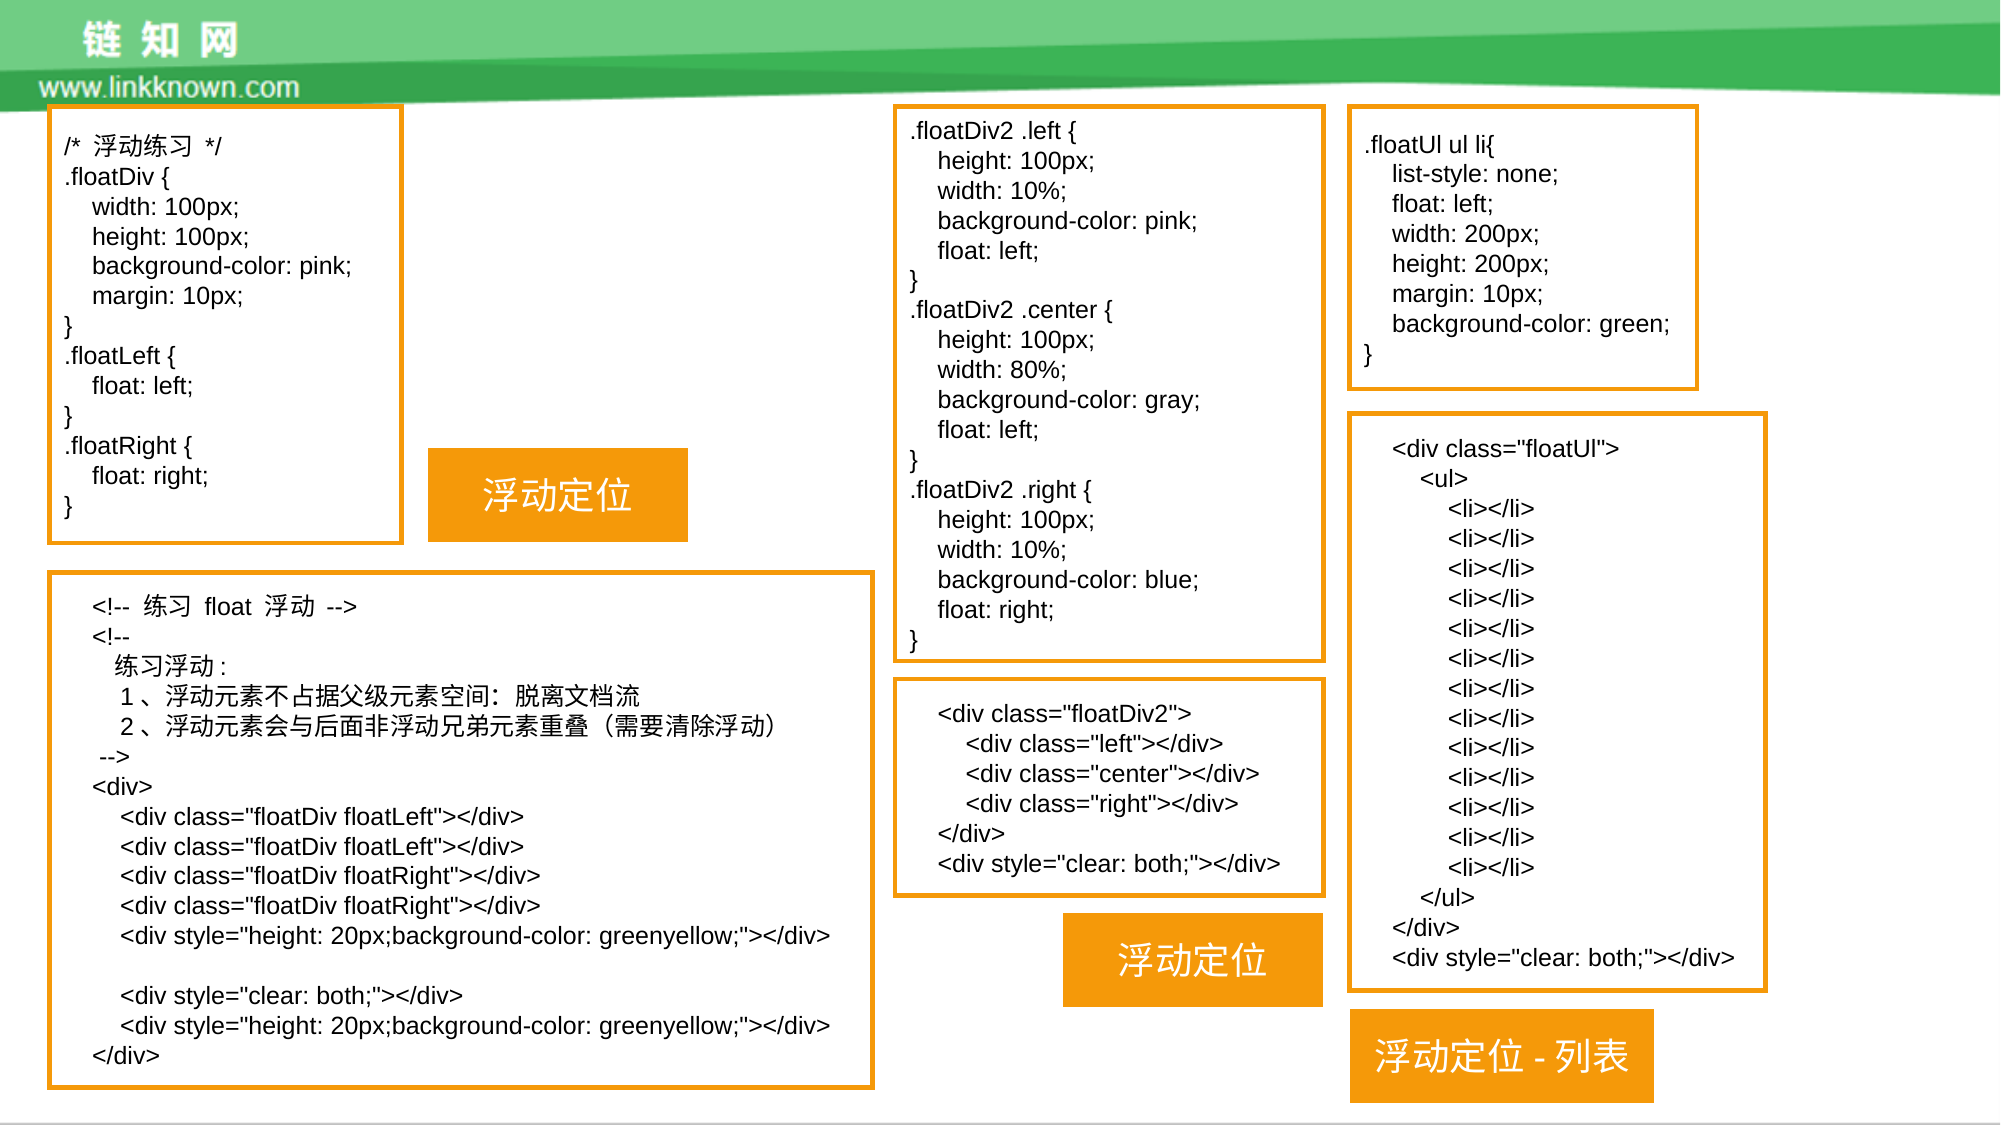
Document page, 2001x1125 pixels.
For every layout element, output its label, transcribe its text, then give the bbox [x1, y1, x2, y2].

text_box /* 浮动练习 */ .floatDiv { width: 100px; height: 100px; background-color: pink; margin: 10px; } .floatLeft { float: left; } .floatRight { float: right; } [48, 105, 403, 544]
text_box <div class="floatDiv2"> <div class="left"></div> <div class="center"></div> <div class="right"></div> </div> <div style="clear: both;"></div> [894, 678, 1325, 896]
text_box <!-- 练习 float 浮动 --> <!-- 练习浮动: 1、浮动元素不占据父级元素空间：脱离文档流 2、浮动元素会与后面非浮动兄弟元素重叠（需要清除浮动） --> <div> <div class="floatDiv floatLeft"></div> <div class="floatDiv floatLeft"></div> <div class="floatDiv floatRight"></div> <div class="floatDiv floatRight"></div> <div style="height: 20px;background-color: greenyellow;"></div> <div style="clear: both;"></div> <div style="height: 20px;background-color: greenyellow;"></div> </div> [48, 571, 873, 1089]
text_box <div class="floatUl"> <ul> <li></li> <li></li> <li></li> <li></li> <li></li> <li></li> <li></li> <li></li> <li></li> <li></li> <li></li> <li></li> <li></li> </ul> </div> <div style="clear: both;"></div> [1348, 413, 1767, 991]
picture [0, 0, 2001, 1125]
text_box 浮动定位 [426, 446, 690, 544]
text_box 浮动定位 [1061, 911, 1325, 1009]
text_box 浮动定位-列表 [1348, 1007, 1656, 1105]
text_box .floatDiv2 .left { height: 100px; width: 10%; background-color: pink; float: left; } .floatDiv2 .center { height: 100px; width: 80%; background-color: gray; float: left; } .floatDiv2 .right { height: 100px; width: 10%; background-color: blue; float: right; } [894, 105, 1325, 662]
text_box .floatUl ul li{ list-style: none; float: left; width: 200px; height: 200px; margin: 10px; background-color: green; } [1348, 105, 1698, 390]
